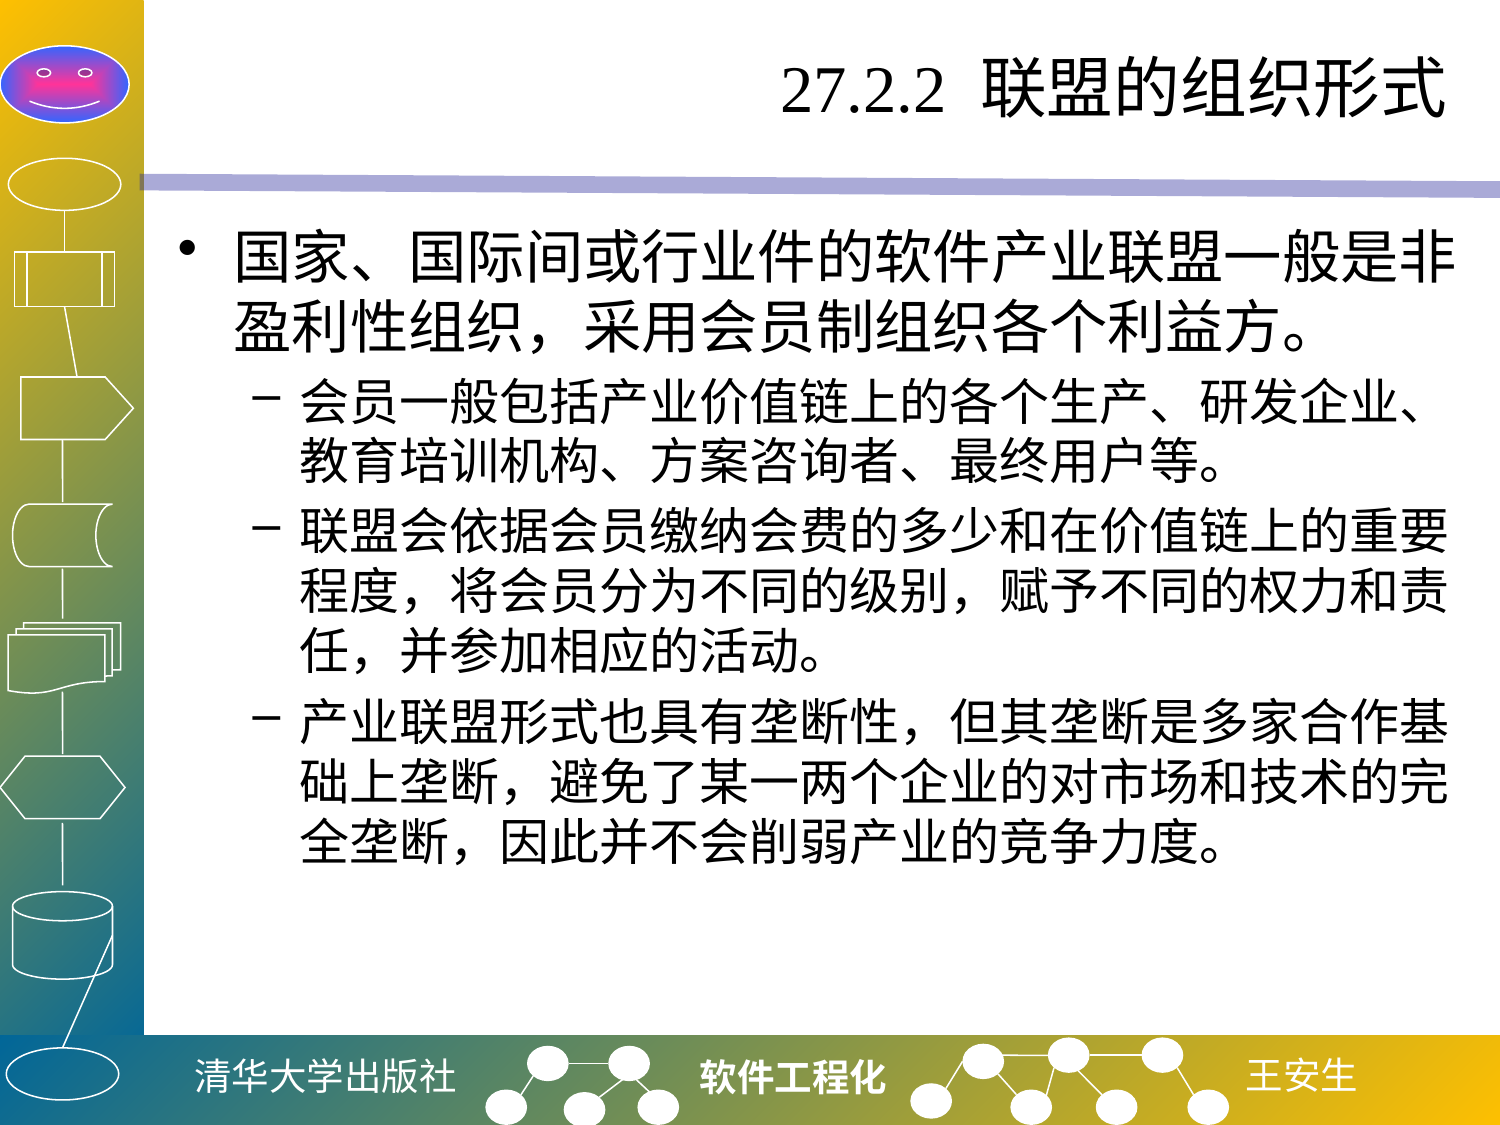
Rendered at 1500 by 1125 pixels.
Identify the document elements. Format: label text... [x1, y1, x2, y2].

title 27.2.2 联盟的组织形式 [187, 24, 1463, 147]
list 国家、国际间或行业件的软件产业联盟一般是非盈利性组织，采用会员制组织各个利益方。 会员一般包括产业价值链上的各个生产、研发企业、教育培训机构、方案咨询者、最终用户等。 联盟会依据会员缴纳会费的多少和在价值链上的重要程度，将会员分为不同的级别，赋予不同的权力和责任，并参加相应的活动。 产业联盟形式也具有垄断性，但其垄断是多家合作基础上垄断，避免了某一两个企业的对市场和技术的完全垄断，因此并不会削弱产业的竞争力度。 [162, 212, 1476, 1017]
